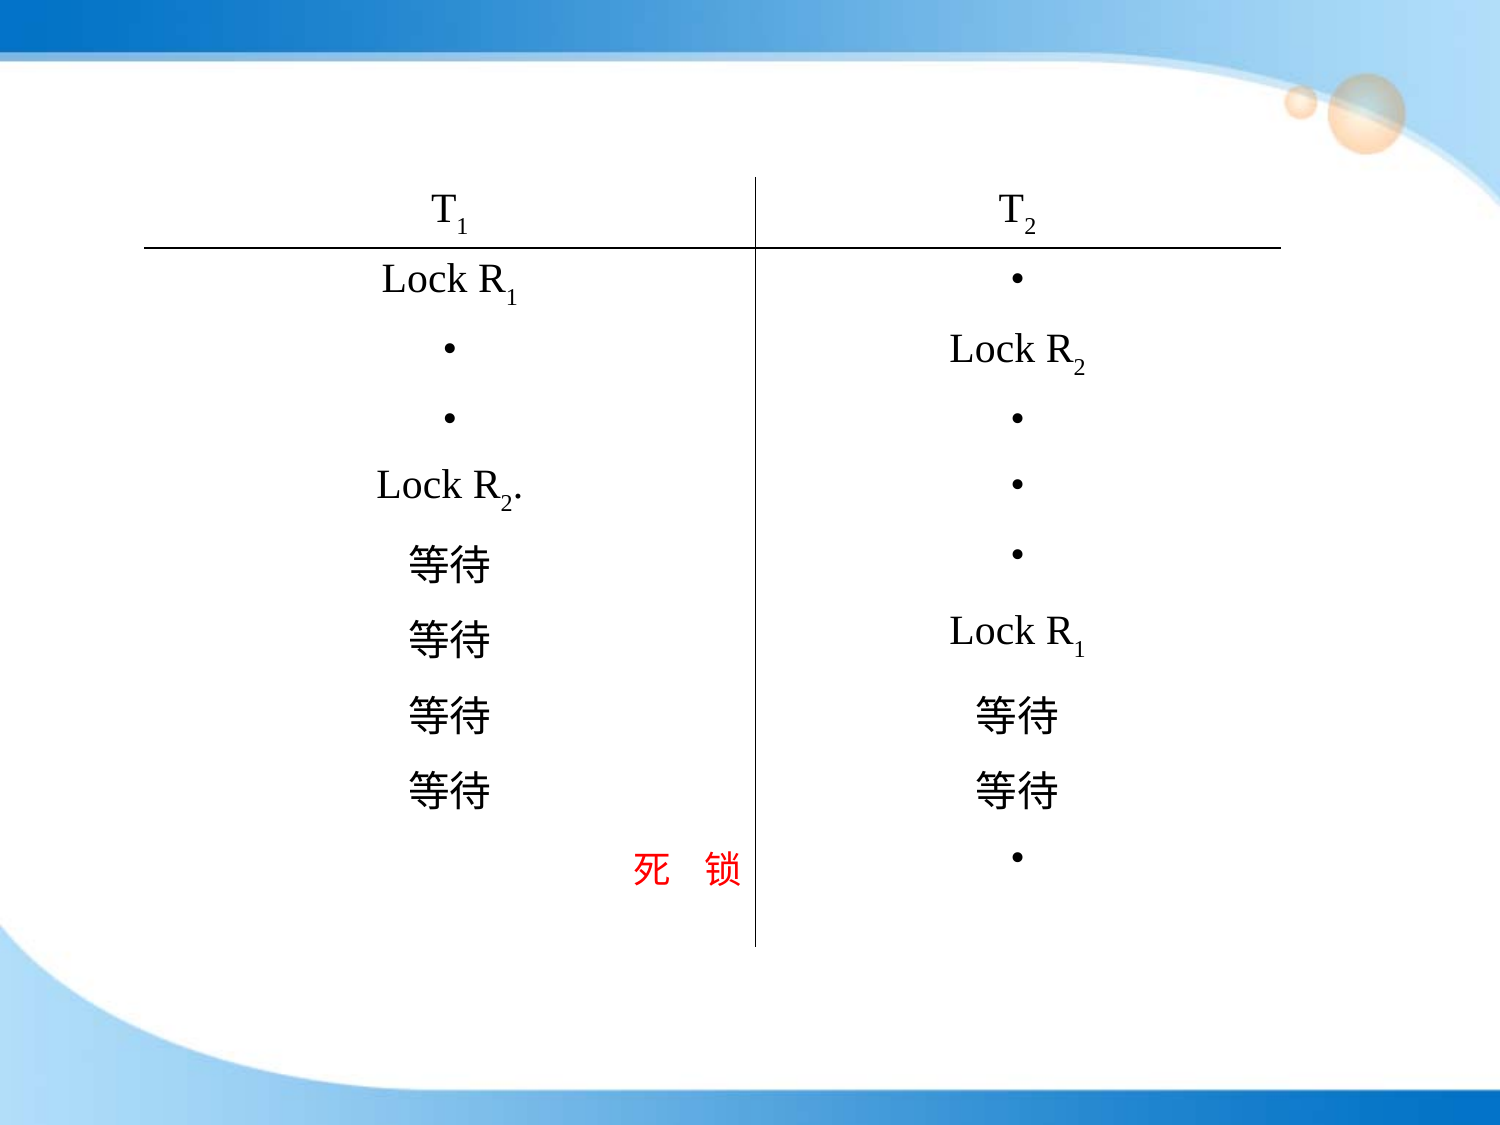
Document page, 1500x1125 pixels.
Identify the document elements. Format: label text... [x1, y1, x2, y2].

table_header T1 [144, 179, 755, 247]
table_cell 等待 [144, 751, 755, 826]
table_cell Lock R2. [144, 454, 755, 524]
table_cell • [756, 388, 1279, 454]
table_cell [144, 826, 755, 947]
table_cell • [756, 249, 1279, 318]
table_cell • [756, 454, 1279, 524]
table_cell • [756, 524, 1279, 600]
text_box 死 锁 [562, 839, 814, 899]
table_cell 等待 [144, 600, 755, 675]
table_cell 等待 [144, 675, 755, 751]
table_cell • [756, 826, 1279, 947]
picture [0, 0, 1500, 1125]
table_cell Lock R1 [756, 600, 1279, 675]
table_cell 等待 [756, 751, 1279, 826]
table_cell Lock R2 [756, 318, 1279, 388]
table_cell Lock R1 [144, 249, 755, 318]
table_cell 等待 [756, 675, 1279, 751]
table_cell • [144, 388, 755, 454]
table_header T2 [756, 179, 1279, 247]
table_cell • [144, 318, 755, 388]
table_cell 等待 [144, 524, 755, 600]
